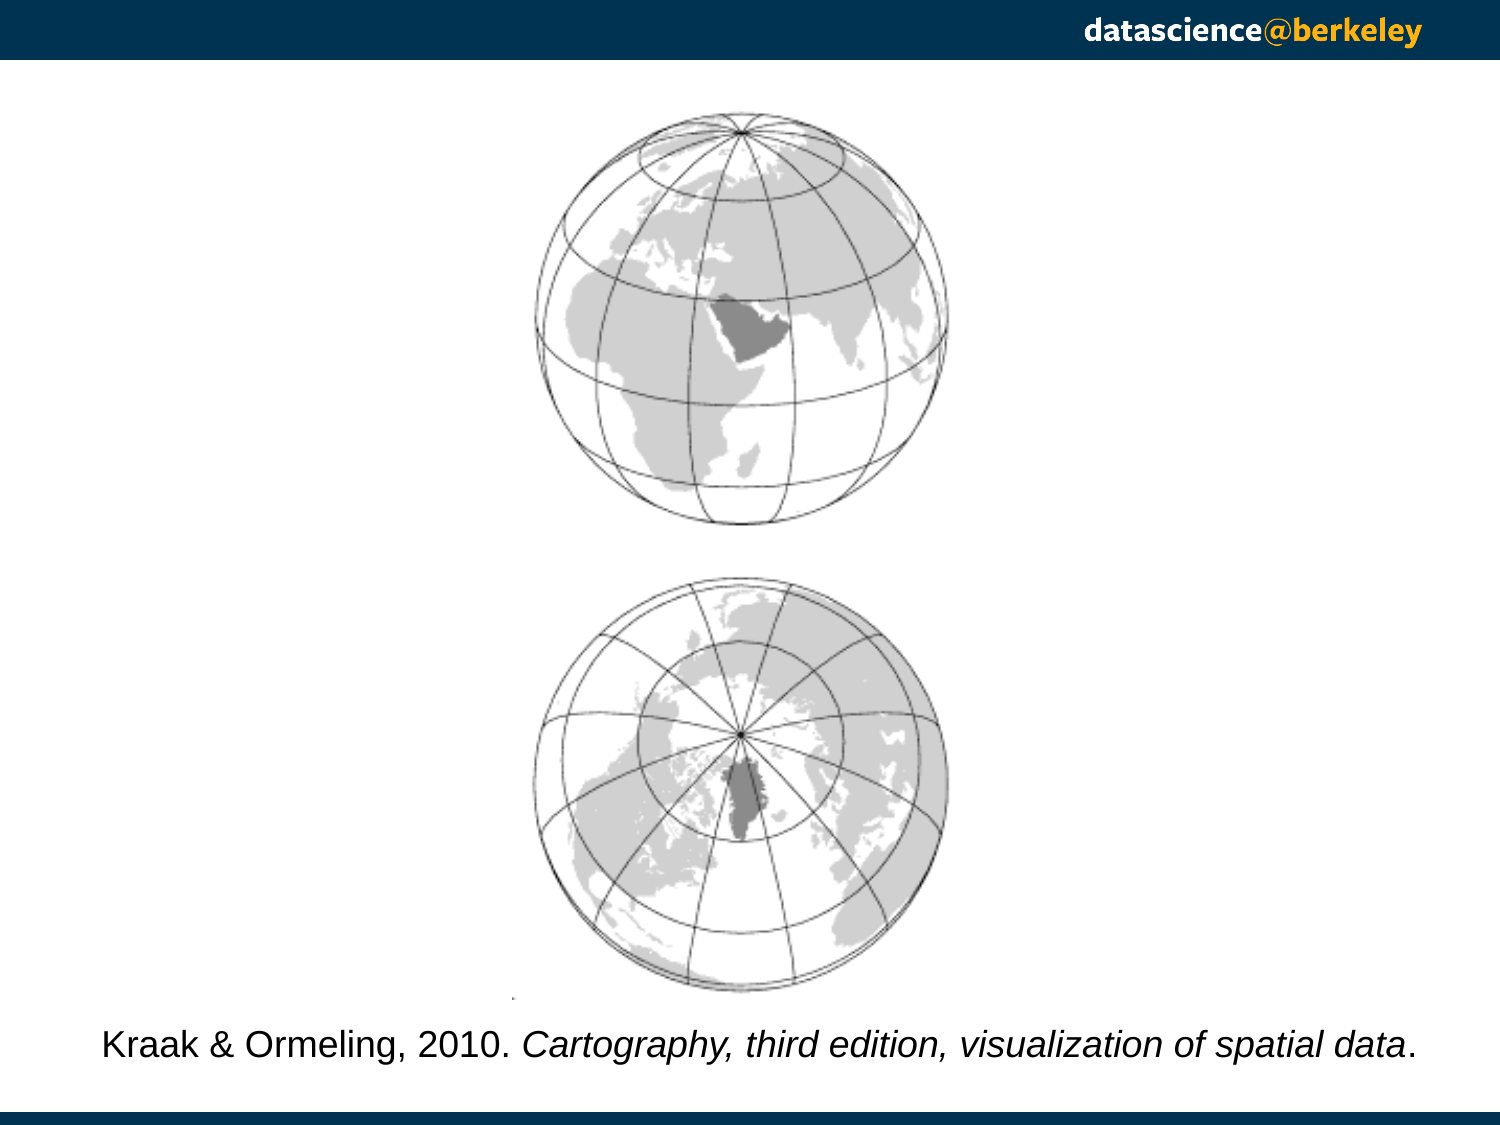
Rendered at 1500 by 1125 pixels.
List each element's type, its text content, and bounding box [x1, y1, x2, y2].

picture [512, 87, 1077, 1001]
text_box Kraak & Ormeling, 2010. Cartography, third edition, visualization of spatial data. [86, 1012, 1433, 1073]
picture [1079, 10, 1431, 52]
